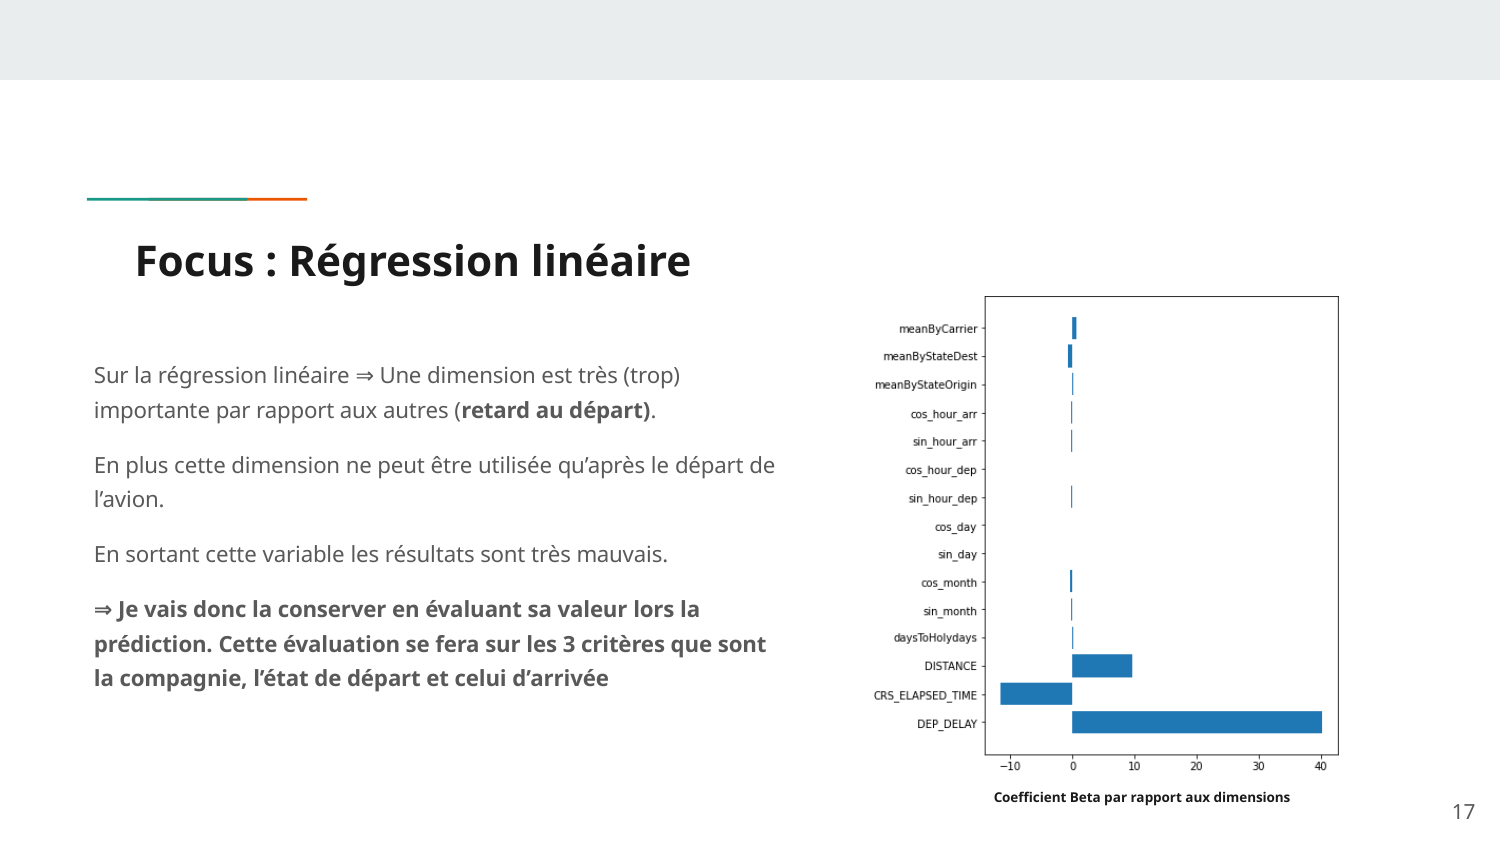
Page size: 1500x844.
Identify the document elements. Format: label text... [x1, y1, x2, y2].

slide_number ‹#› [1400, 779, 1491, 844]
title Coefficient Beta par rapport aux dimensions [978, 795, 1324, 838]
list Sur la régression linéaire ⇒ Une dimension est très (trop) importante par rapport aux autres (retard au départ). En plus cette dimension ne peut être utilisée qu’après le départ de l’avion. En sortant cette variable les résultats sont très mauvais. ⇒ Je vais donc la conserver en évaluant sa valeur lors la prédiction. Cette évaluation se fera sur les 3 critères que sont la compagnie, l’état de départ et celui d’arrivée [78, 341, 799, 712]
title Focus : Régression linéaire [119, 216, 1381, 305]
picture [855, 296, 1359, 787]
